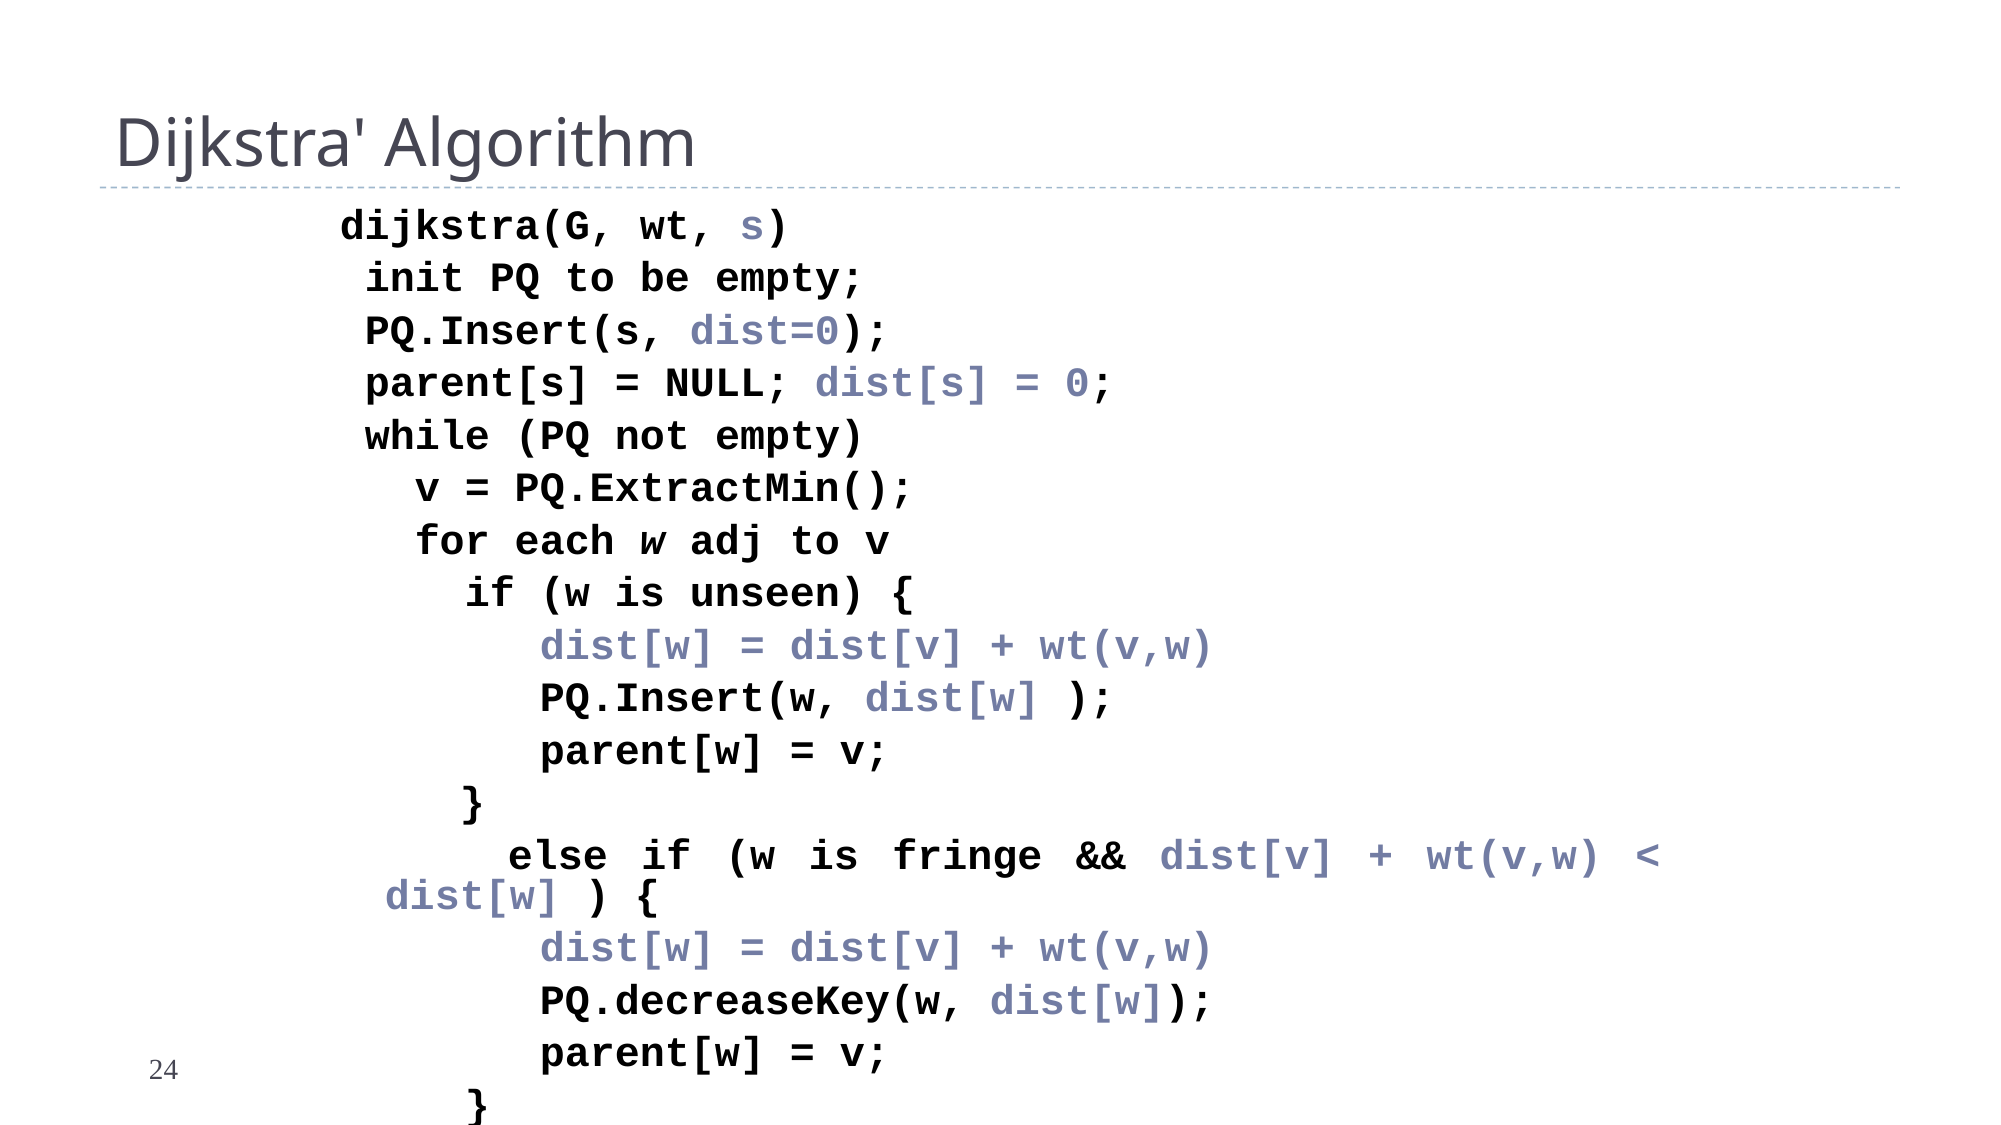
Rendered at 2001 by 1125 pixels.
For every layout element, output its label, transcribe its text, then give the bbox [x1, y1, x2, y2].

title Dijkstra' Algorithm [99, 24, 1900, 188]
list dijkstra(G, wt, s) init PQ to be empty; PQ.Insert(s, dist=0); parent[s] = NULL; dist[s] = 0; while (PQ not empty) v = PQ.ExtractMin(); for each w adj to v if (w is unseen) { dist[w] = dist[v] + wt(v,w) PQ.Insert(w, dist[w] ); parent[w] = v; } else if (w is fringe && dist[v] + wt(v,w) < dist[w] ) { dist[w] = dist[v] + wt(v,w) PQ.decreaseKey(w, dist[w]); parent[w] = v; } [324, 200, 1675, 1075]
slide_number 24 [133, 1042, 568, 1103]
